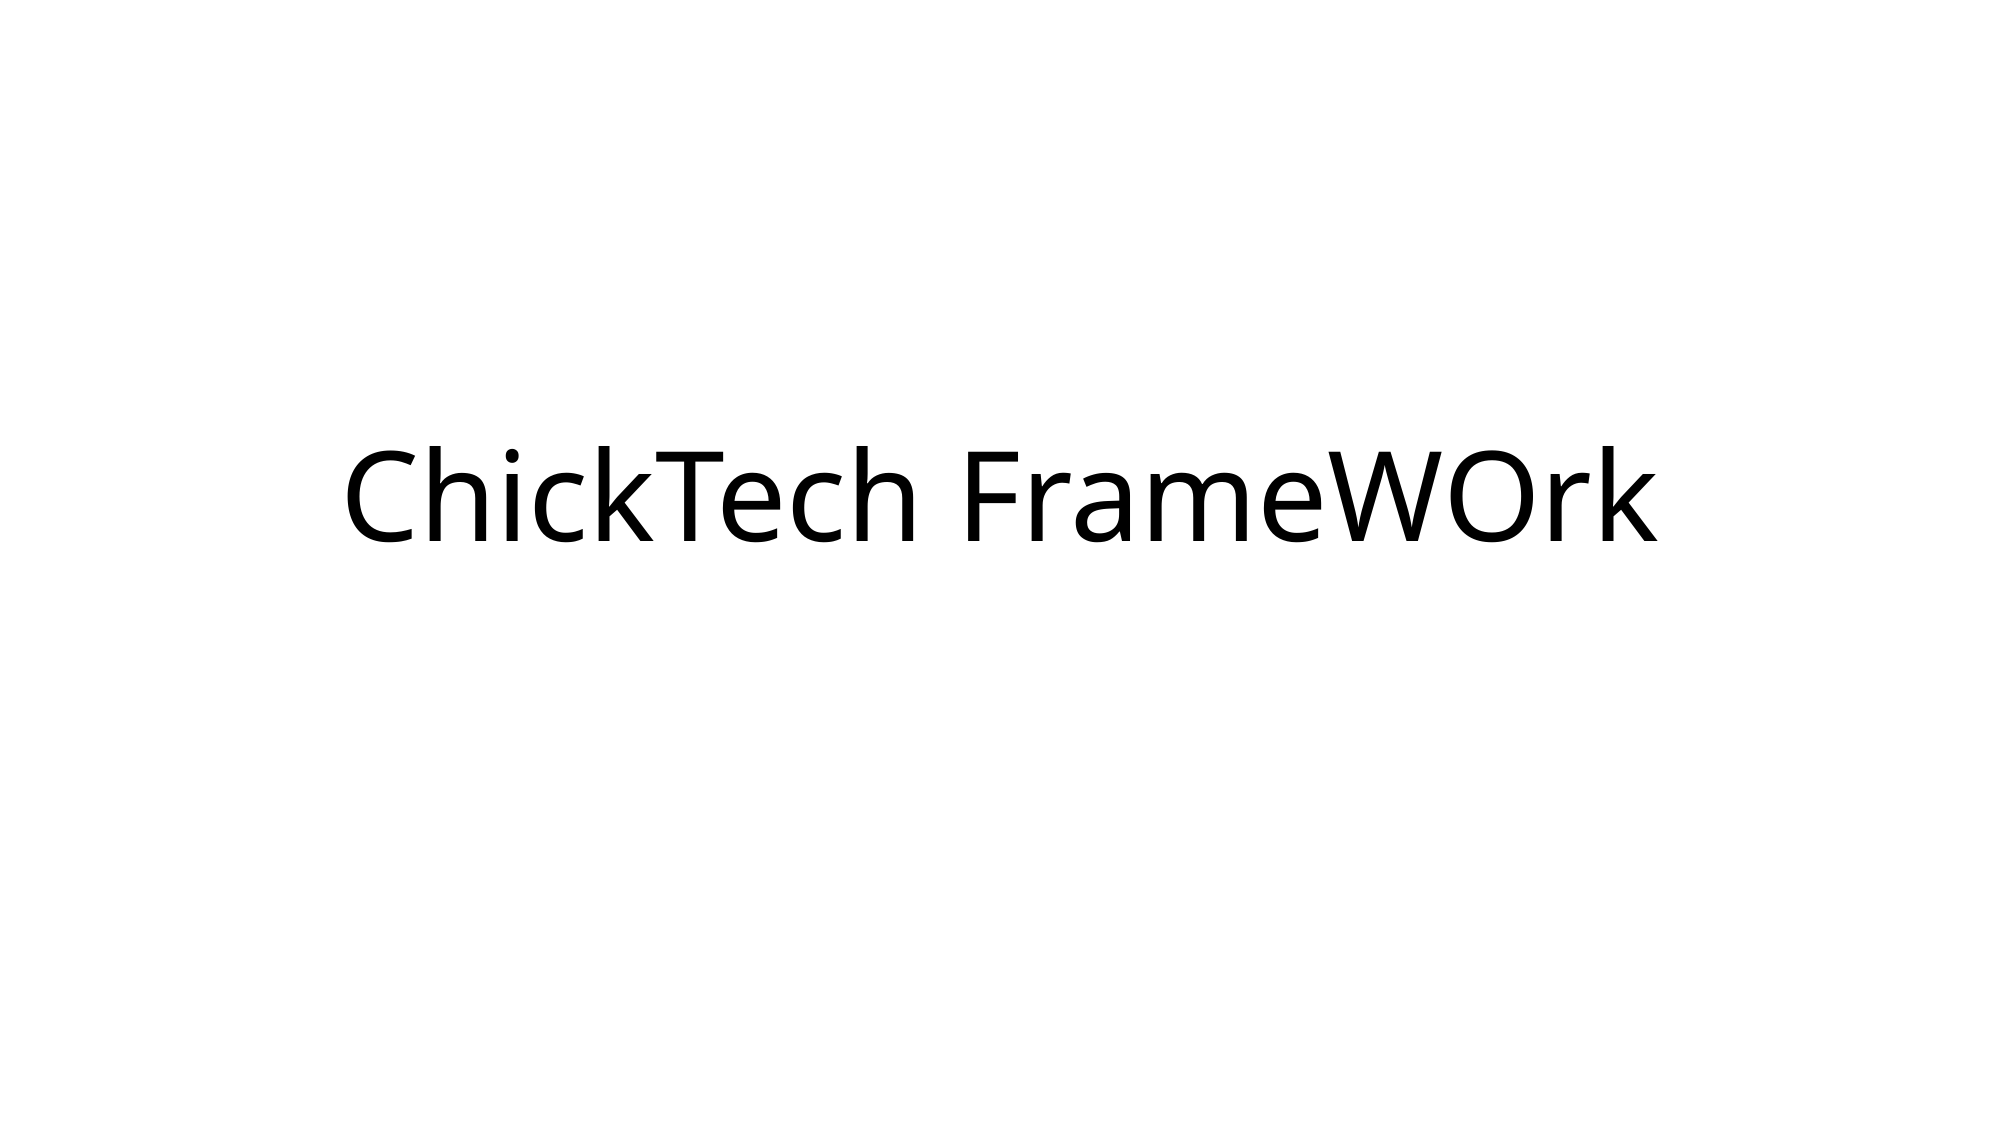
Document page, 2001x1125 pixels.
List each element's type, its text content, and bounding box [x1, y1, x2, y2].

title ChickTech FrameWOrk [249, 184, 1750, 576]
